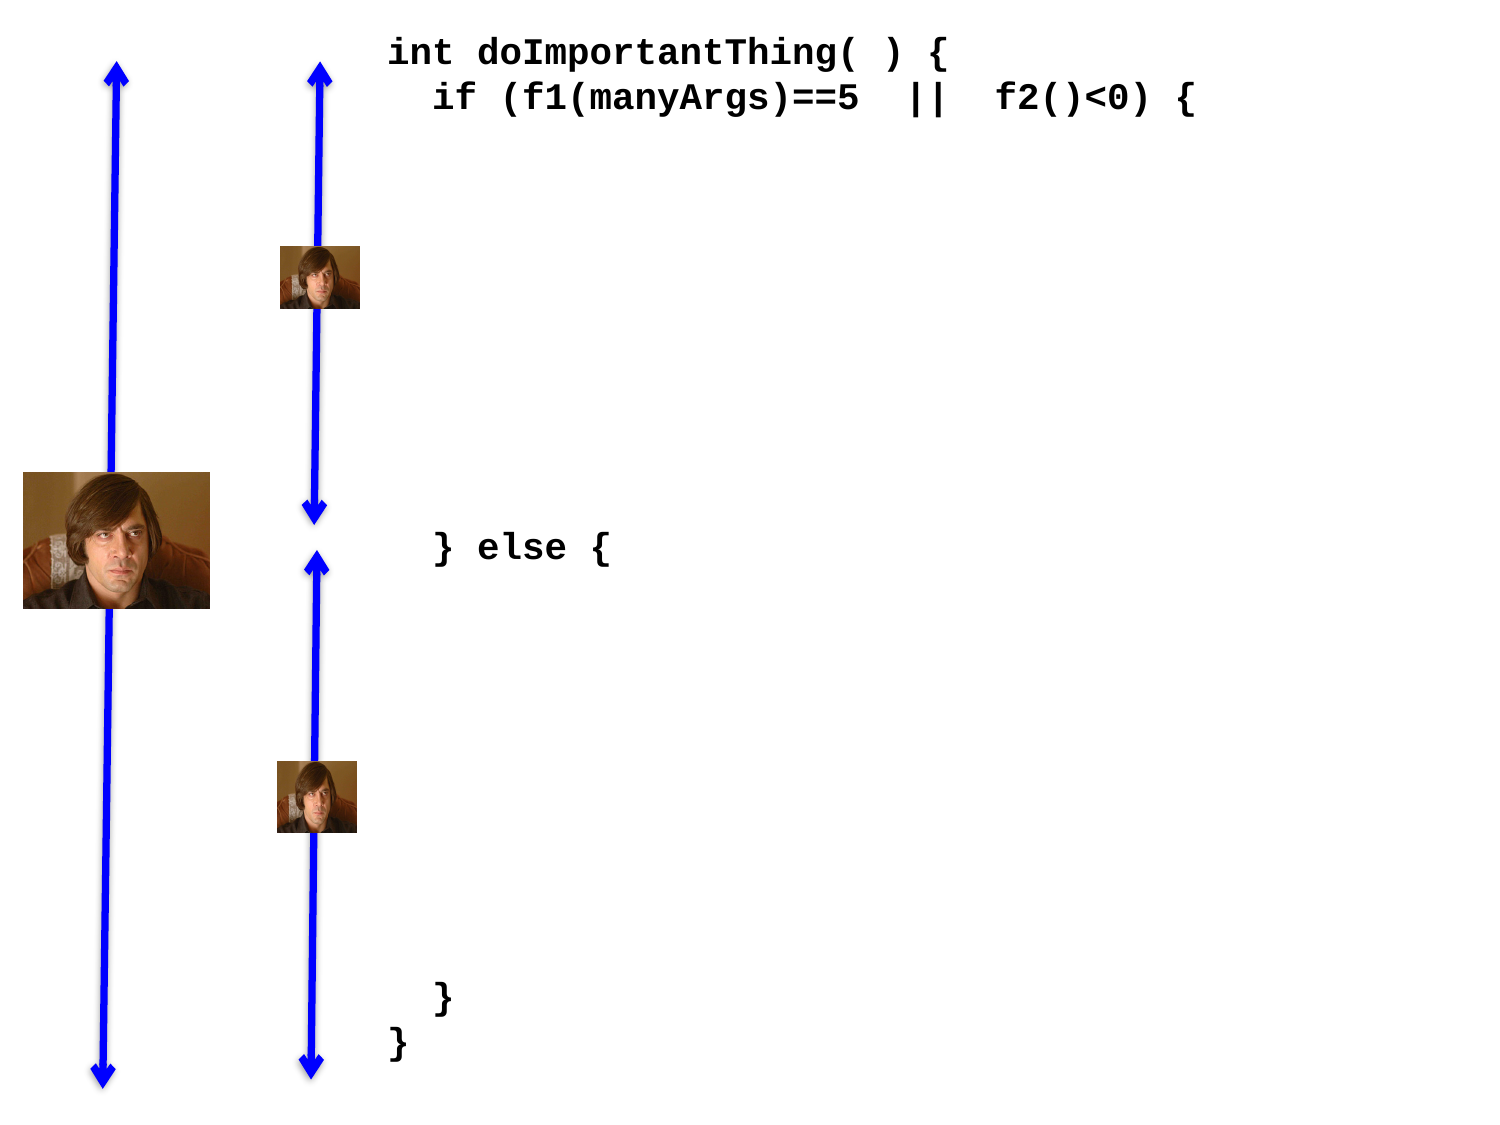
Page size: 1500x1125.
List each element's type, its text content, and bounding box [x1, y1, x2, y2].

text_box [277, 549, 357, 1080]
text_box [280, 61, 360, 526]
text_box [23, 60, 210, 1090]
text_box int doImportantThing( ) { if (f1(manyArgs)==5 || f2()<0) { } else { } } [372, 19, 1500, 1069]
